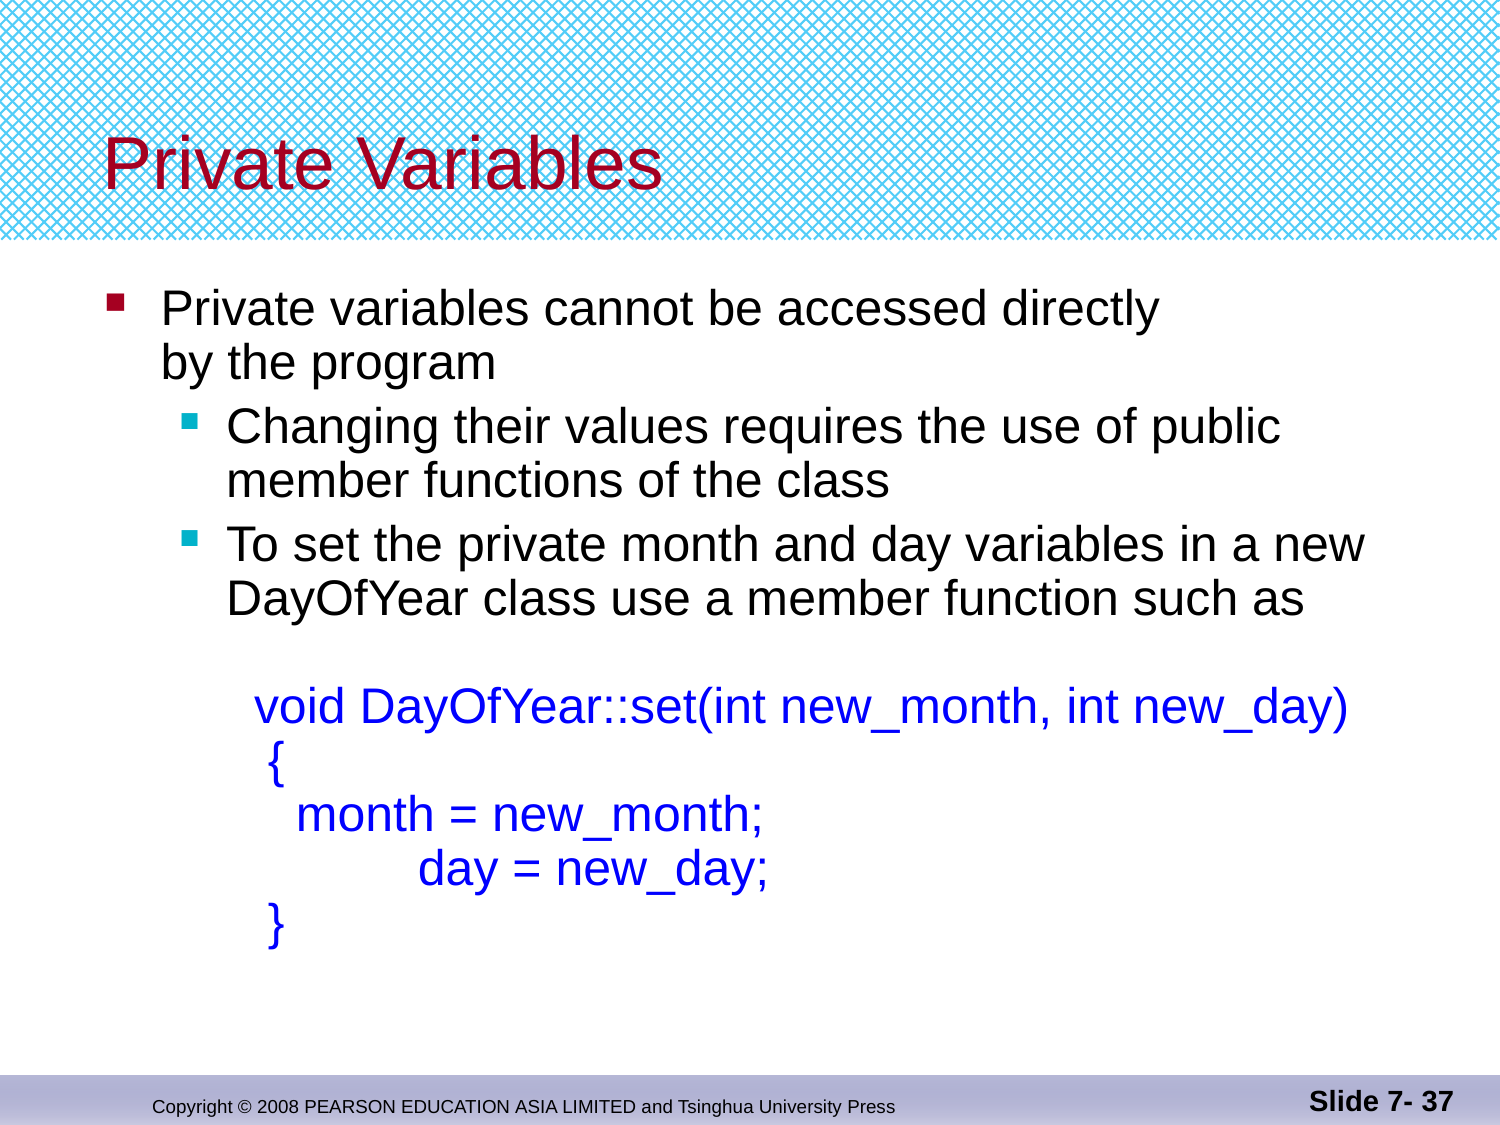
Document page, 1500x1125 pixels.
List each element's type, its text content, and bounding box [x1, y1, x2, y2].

title Private Variables [87, 49, 1450, 213]
slide_number Slide 7- 37 [1156, 1050, 1469, 1125]
list Private variables cannot be accessed directly by the program Changing their values requires the use of public member functions of the class To set the private month and day variables in a new DayOfYear class use a member function such as void DayOfYear::set(int new_month, int new_day) { month = new_month; day = new_day; } [89, 275, 1450, 1025]
